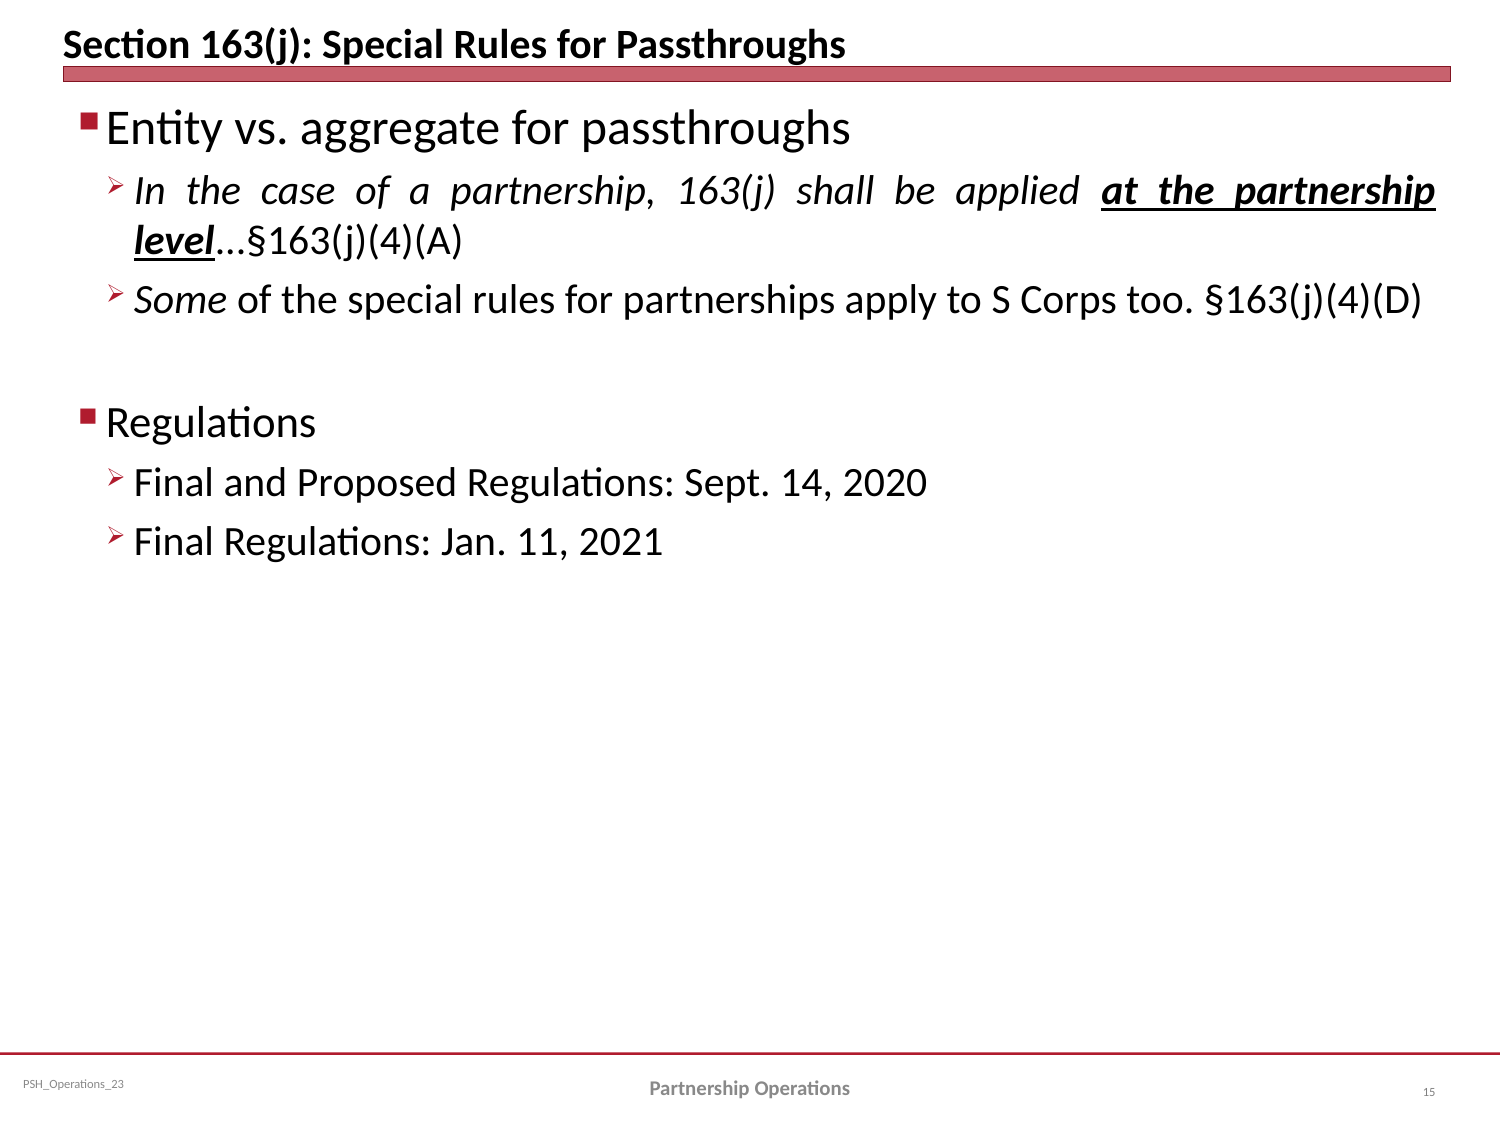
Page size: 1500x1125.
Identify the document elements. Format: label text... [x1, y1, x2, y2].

list Entity vs. aggregate for passthroughs In the case of a partnership, 163(j) shall be applied at the partnership level...§163(j)(4)(A) Some of the special rules for partnerships apply to S Corps too. §163(j)(4)(D) Regulations Final and Proposed Regulations: Sept. 14, 2020 Final Regulations: Jan. 11, 2021 [63, 87, 1451, 1041]
title Section 163(j): Special Rules for Passthroughs [62, 6, 1451, 67]
slide_number 15 [1375, 1061, 1451, 1122]
footer Partnership Operations [512, 1056, 988, 1117]
